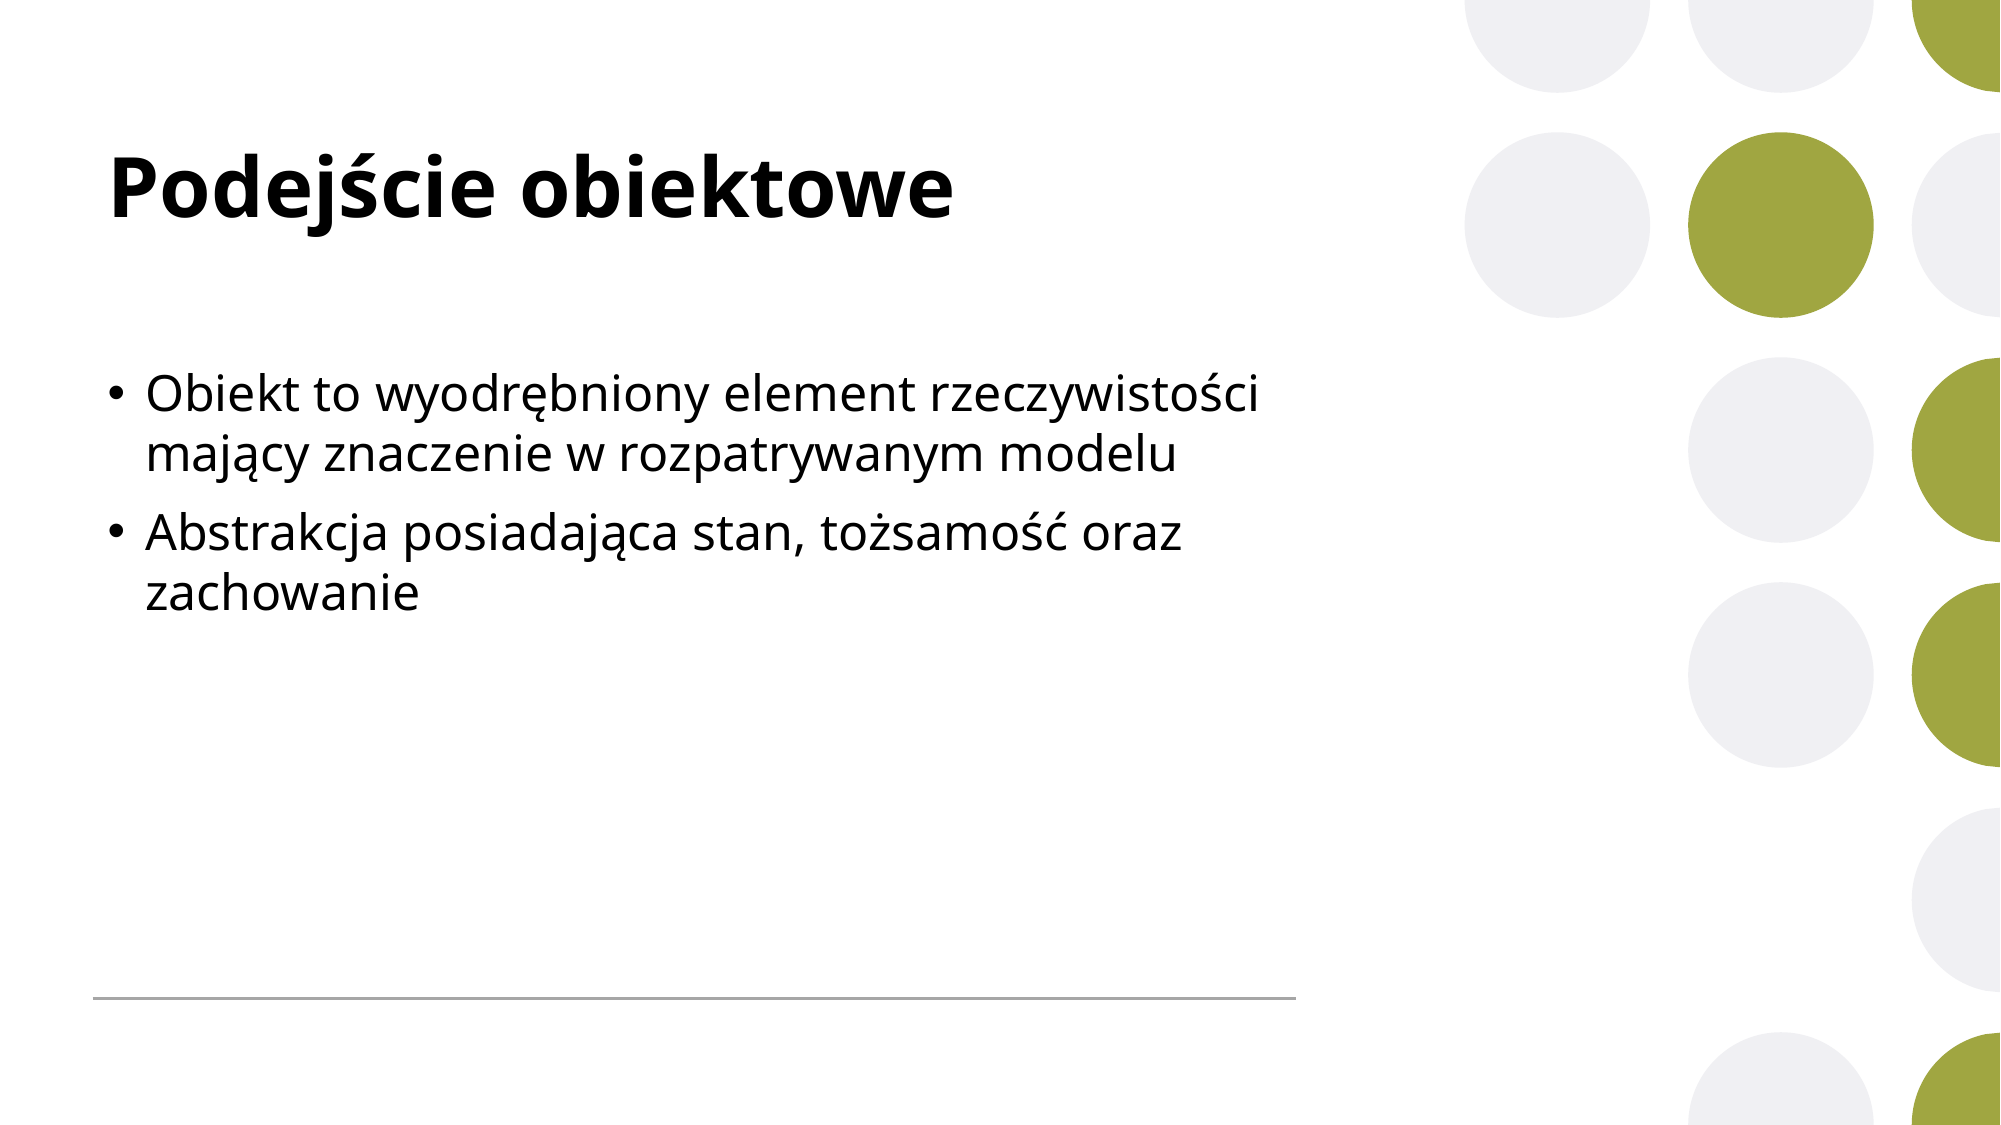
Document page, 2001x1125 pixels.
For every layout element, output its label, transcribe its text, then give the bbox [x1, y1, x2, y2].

title Podejście obiektowe [92, 126, 1297, 335]
list Obiekt to wyodrębniony element rzeczywistości mający znaczenie w rozpatrywanym modelu Abstrakcja posiadająca stan, tożsamość oraz zachowanie [92, 354, 1297, 946]
